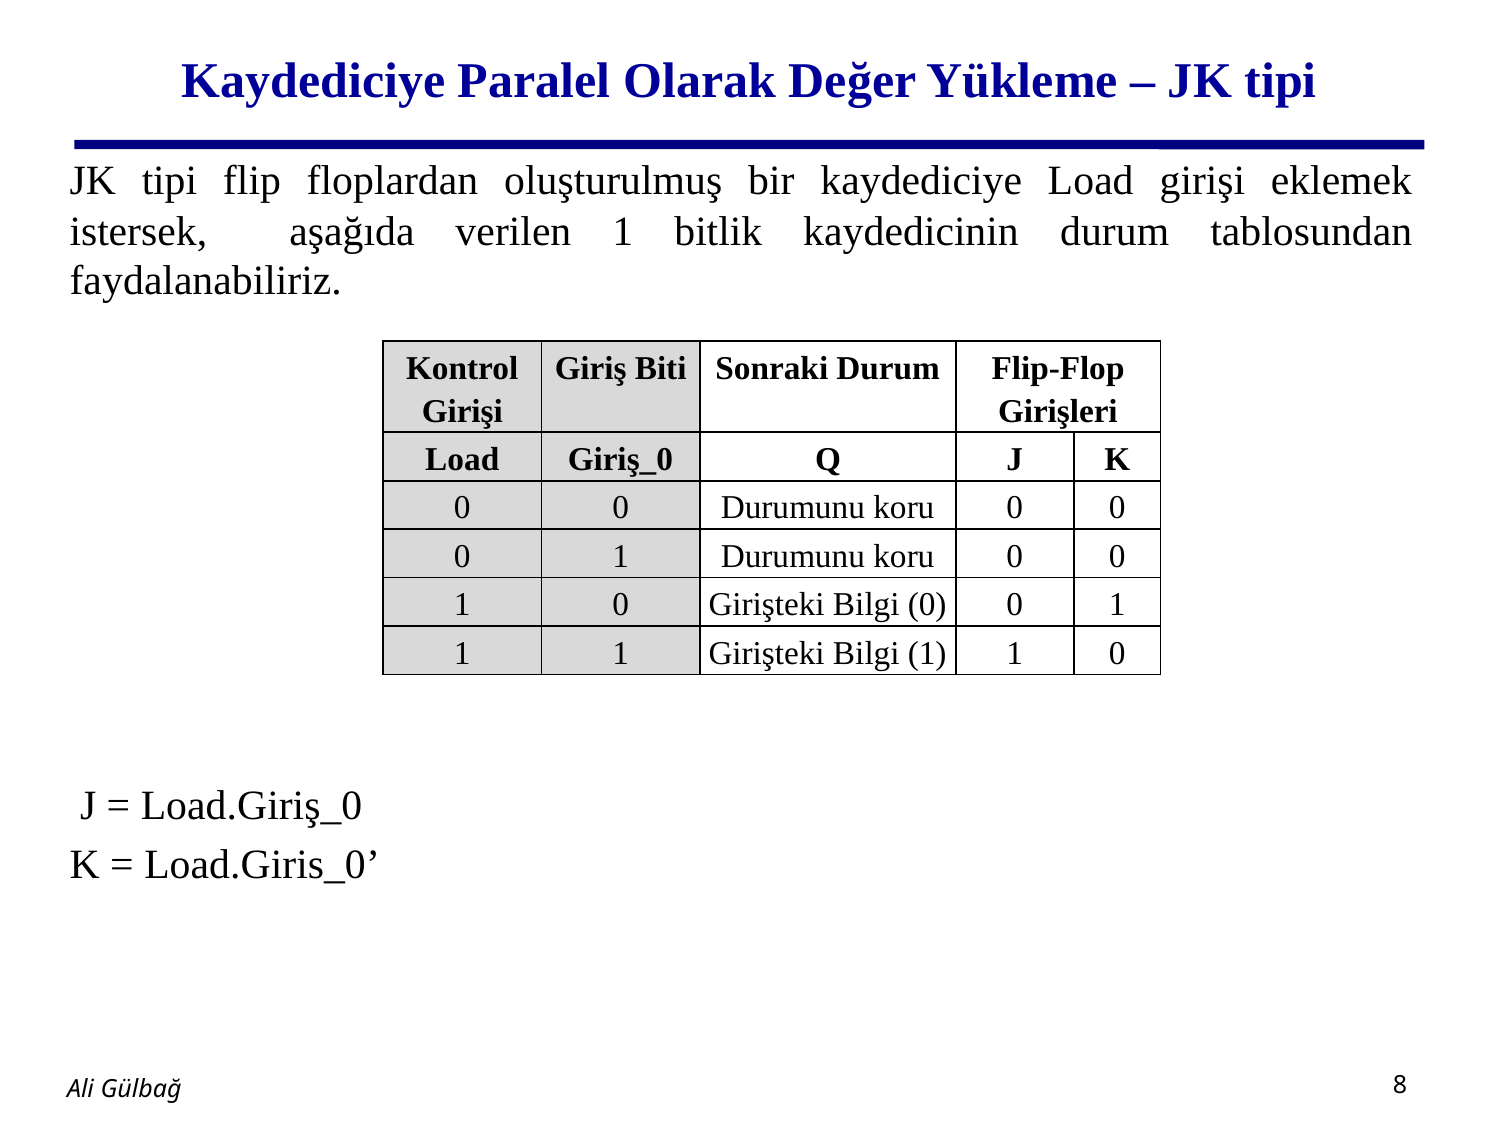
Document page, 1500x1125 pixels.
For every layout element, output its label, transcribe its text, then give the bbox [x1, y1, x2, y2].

table_cell 1 [542, 627, 699, 674]
table_cell Giriş_0 [542, 433, 699, 480]
table_cell 1 [957, 627, 1073, 674]
table_cell J [957, 433, 1073, 480]
table_cell K [1075, 433, 1160, 480]
table_header Flip-Flop Girişleri [957, 342, 1160, 431]
table_cell Durumunu koru [701, 530, 955, 577]
table_header Sonraki Durum [701, 342, 955, 431]
table_header Giriş Biti [542, 342, 699, 431]
table_cell 0 [384, 482, 541, 528]
table_cell 1 [1075, 578, 1160, 625]
table_cell 1 [384, 627, 541, 674]
table_header Kontrol Girişi [384, 342, 541, 431]
table_cell 0 [1075, 627, 1160, 674]
table_cell 1 [384, 578, 541, 625]
table_cell 0 [384, 530, 541, 577]
table_cell 0 [542, 482, 699, 528]
table_cell 0 [542, 578, 699, 625]
table_cell 0 [1075, 530, 1160, 577]
table_cell Durumunu koru [701, 482, 955, 528]
table_cell Q [701, 433, 955, 480]
list JK tipi flip floplardan oluşturulmuş bir kaydediciye Load girişi eklemek istersek, aşağıda verilen 1 bitlik kaydedicinin durum tablosundan faydalanabiliriz. J = Load.Giriş_0 K = Load.Giris_0’ [54, 145, 1429, 979]
table_cell 0 [1075, 482, 1160, 528]
table_cell 0 [957, 530, 1073, 577]
table_cell Girişteki Bilgi (0) [701, 578, 955, 625]
title Kaydediciye Paralel Olarak Değer Yükleme – JK tipi [111, 12, 1388, 143]
table_cell 0 [957, 578, 1073, 625]
table_cell Load [384, 433, 541, 480]
table_cell Girişteki Bilgi (1) [701, 627, 955, 674]
table_cell 1 [542, 530, 699, 577]
table_cell 0 [957, 482, 1073, 528]
